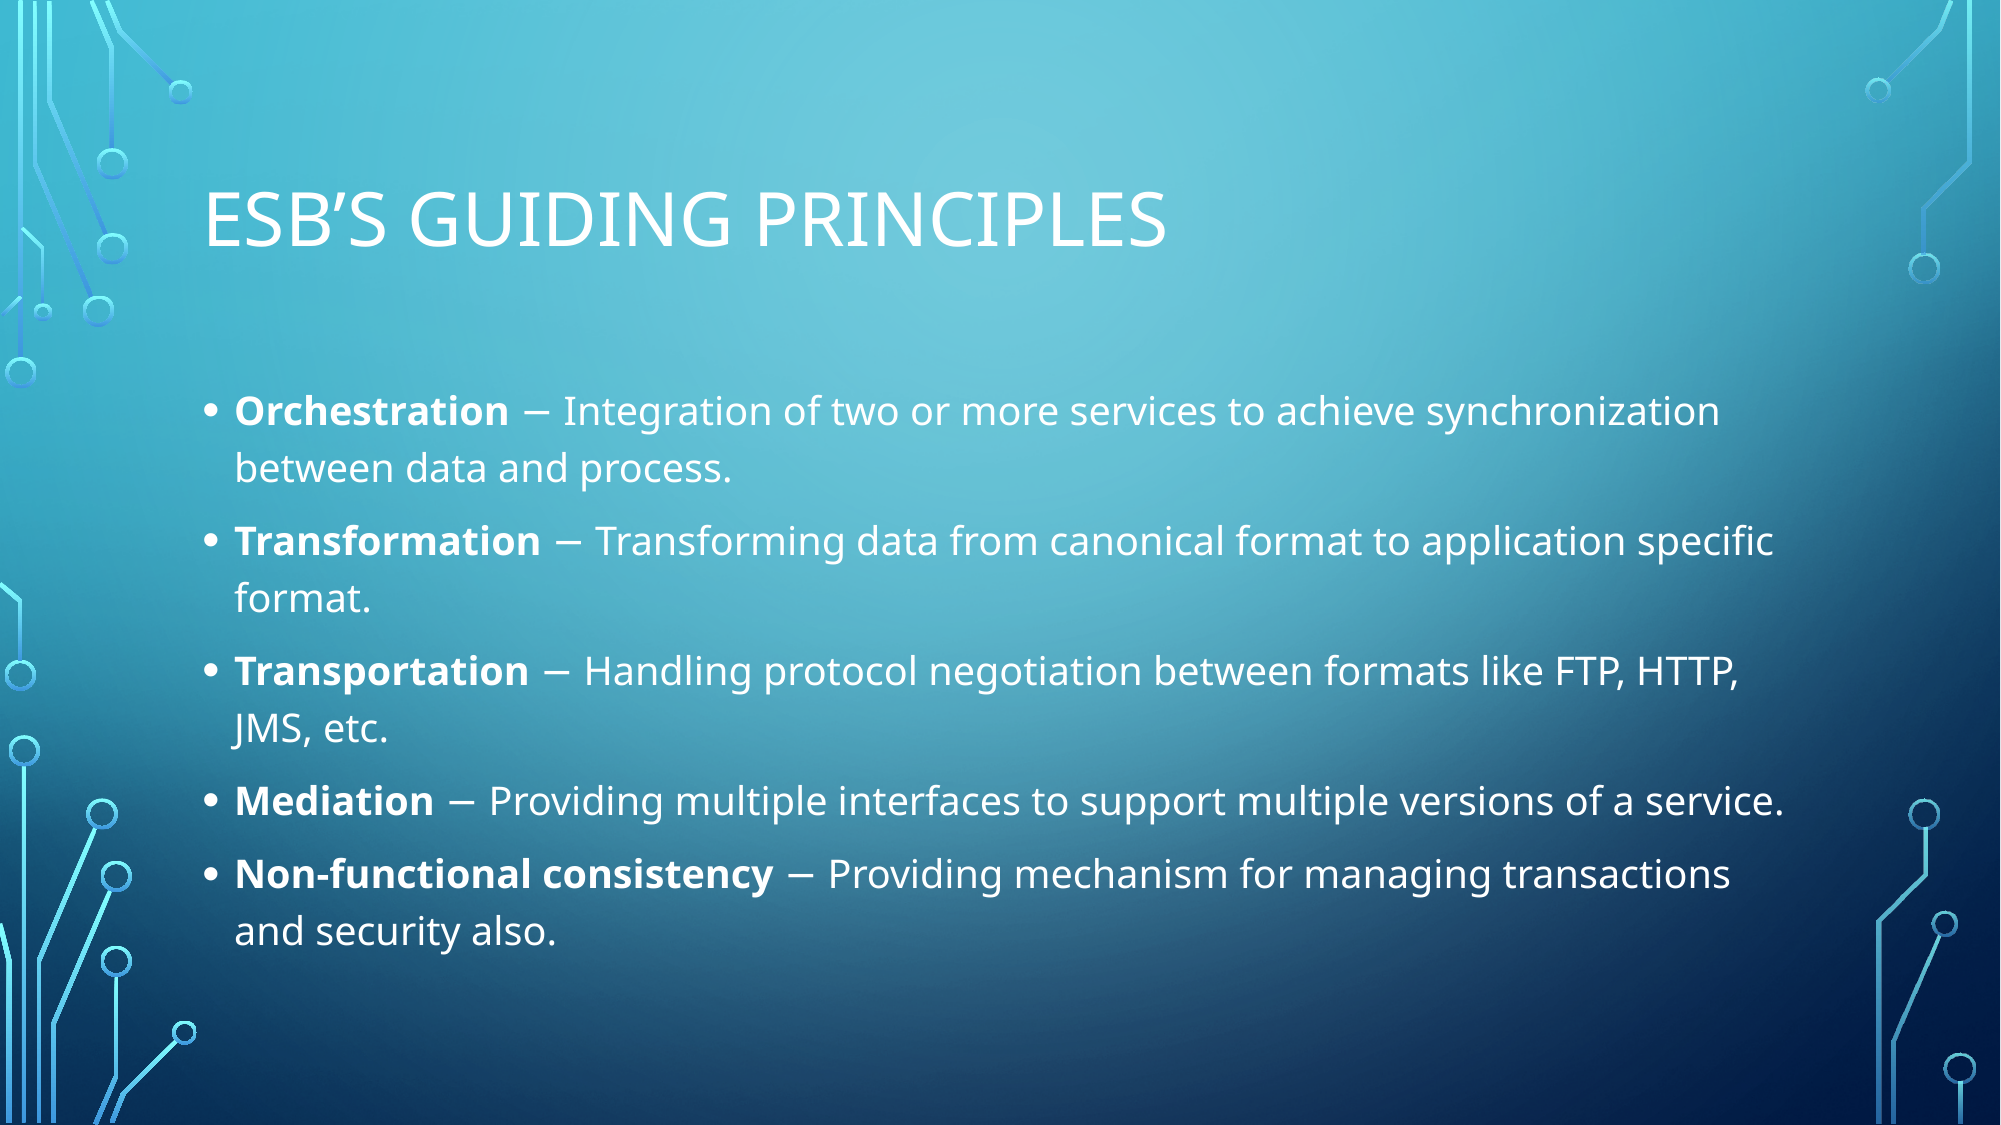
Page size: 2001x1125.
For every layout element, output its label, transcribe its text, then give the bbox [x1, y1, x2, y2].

title ESB’s Guiding Principles [187, 101, 1813, 344]
list Orchestration − Integration of two or more services to achieve synchronization between data and process. Transformation − Transforming data from canonical format to application specific format. Transportation − Handling protocol negotiation between formats like FTP, HTTP, JMS, etc. Mediation − Providing multiple interfaces to support multiple versions of a service. Non-functional consistency − Providing mechanism for managing transactions and security also. [187, 369, 1813, 1021]
